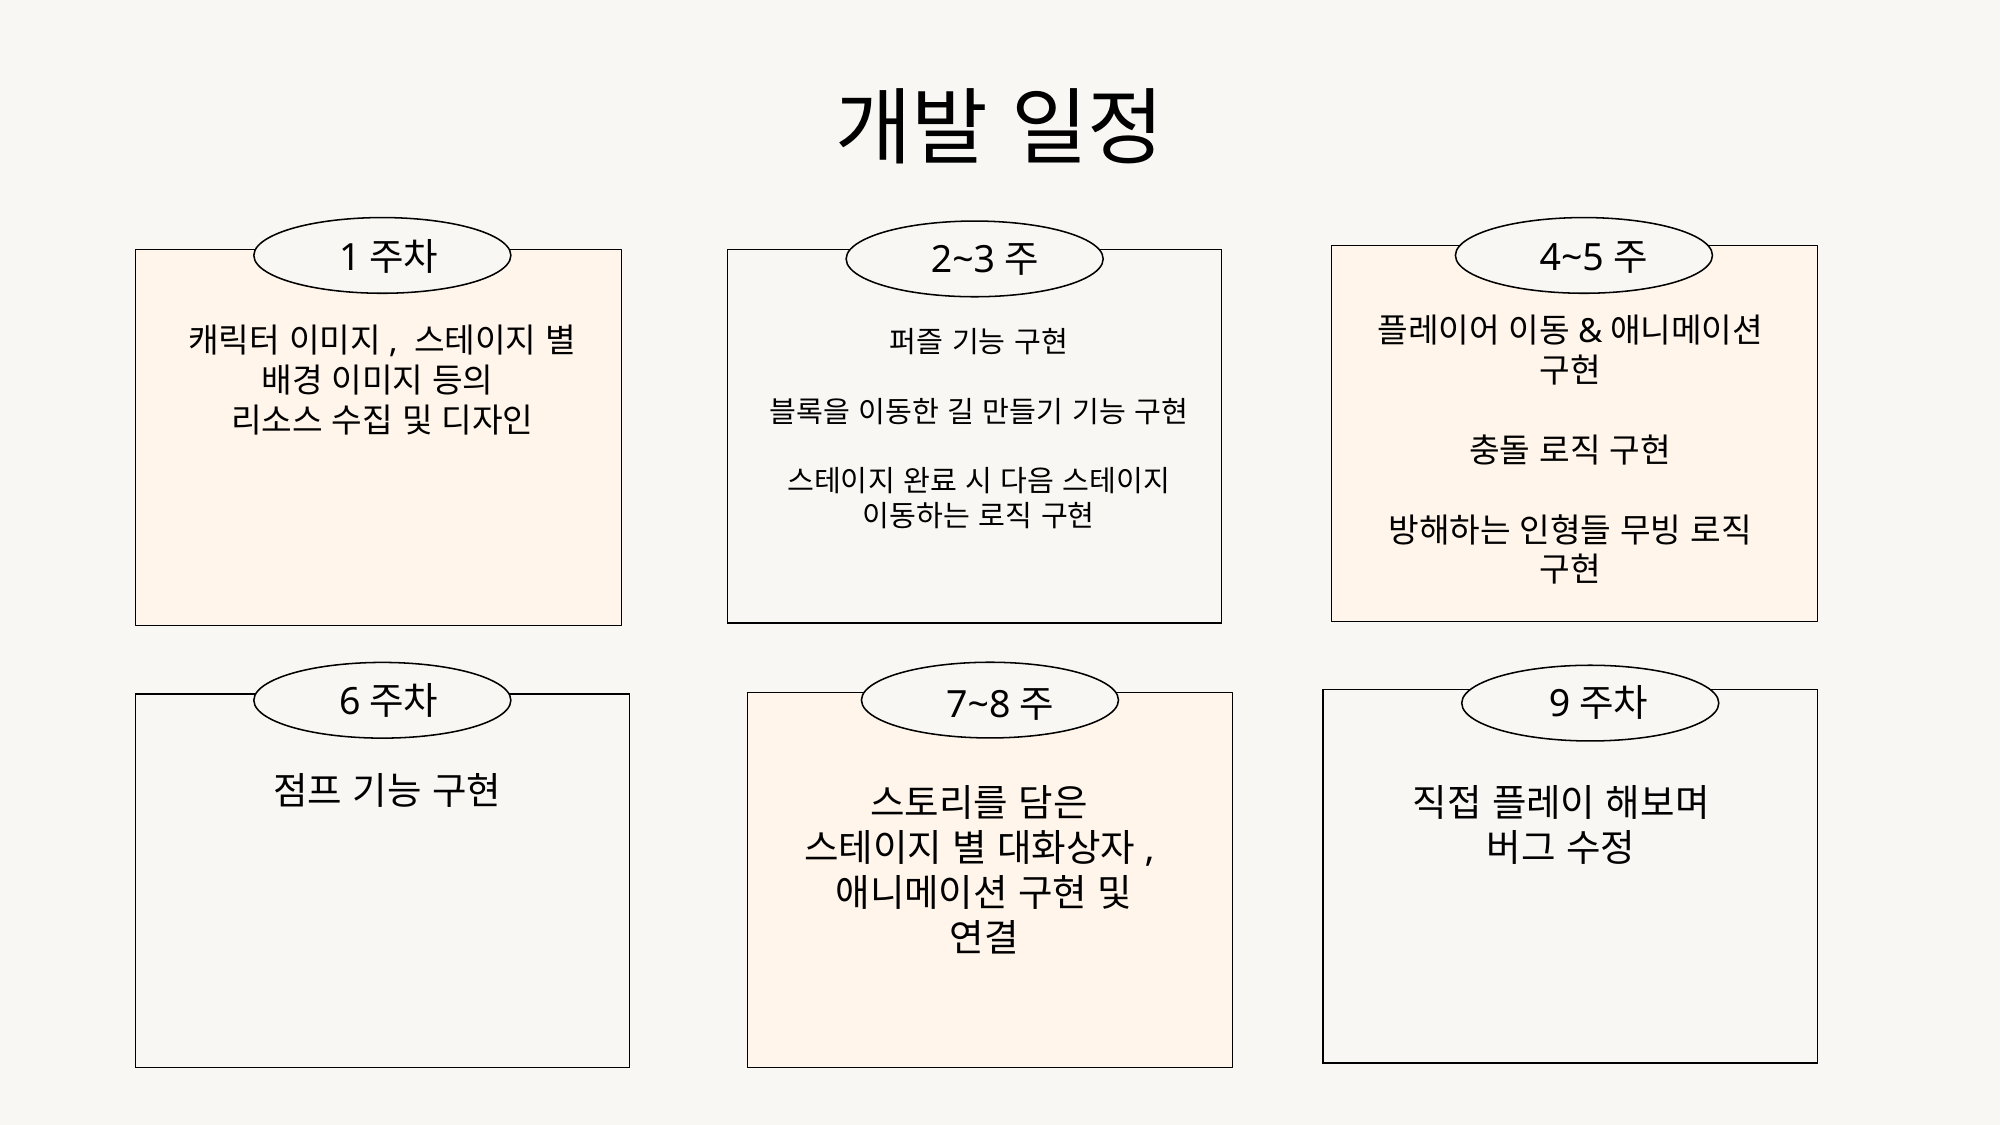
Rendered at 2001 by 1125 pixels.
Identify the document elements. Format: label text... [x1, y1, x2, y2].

text_box 플레이어 이동&애니메이션 구현 충돌 로직 구현 방해하는 인형들 무빙 로직 구현 [1344, 301, 1797, 596]
text_box [746, 690, 1234, 1069]
text_box [134, 248, 622, 627]
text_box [204, 661, 561, 758]
text_box 스토리를 담은 스테이지 별 대화상자, 애니메이션 구현 및 연결 [782, 771, 1186, 967]
text_box 개발 일정 [493, 67, 1507, 182]
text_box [1405, 217, 1762, 313]
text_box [1412, 664, 1769, 760]
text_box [796, 220, 1153, 316]
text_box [811, 661, 1168, 757]
text_box [1330, 244, 1819, 622]
text_box [726, 248, 1223, 624]
text_box 점프 기능 구현 [172, 759, 603, 820]
text_box 캐릭터 이미지, 스테이지 별 배경 이미지 등의 리소스 수집 및 디자인 [147, 311, 618, 447]
text_box [134, 693, 631, 1069]
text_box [204, 217, 561, 313]
text_box 직접 플레이 해보며 버그 수정 [1360, 771, 1762, 877]
text_box 퍼즐 기능 구현 블록을 이동한 길 만들기 기능 구현 스테이지 완료 시 다음 스테이지 이동하는 로직 구현 [747, 315, 1211, 540]
text_box [1322, 688, 1819, 1064]
